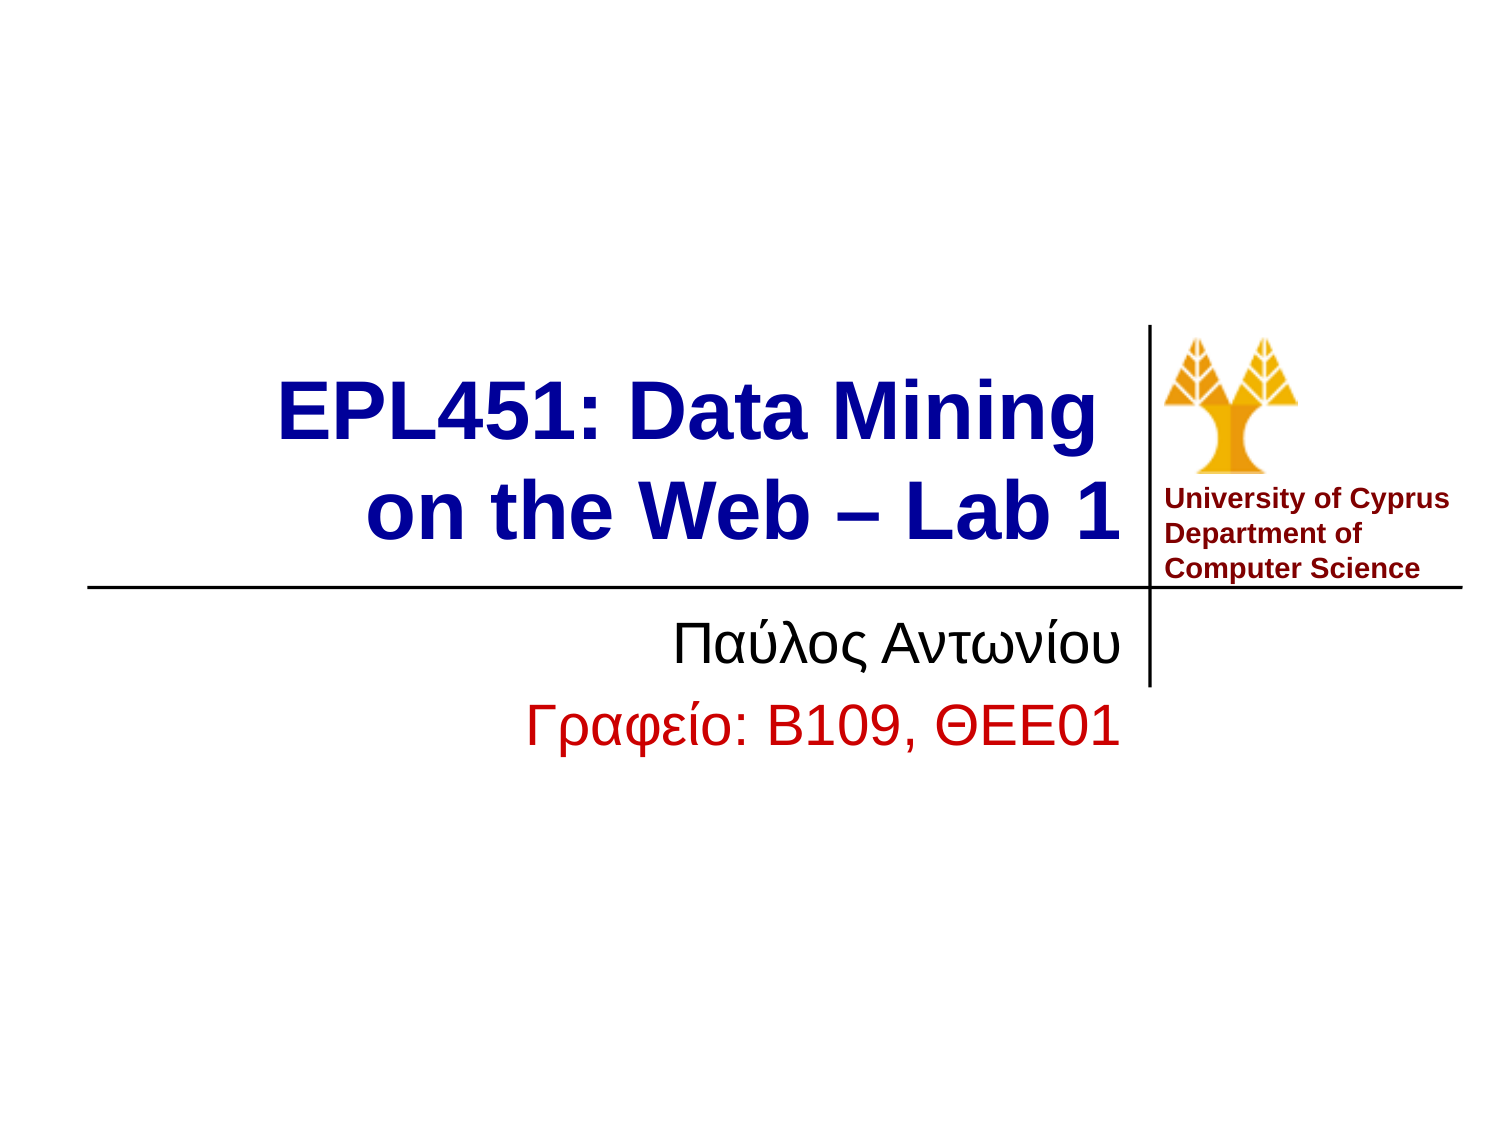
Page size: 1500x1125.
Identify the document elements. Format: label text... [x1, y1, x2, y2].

subtitle Παύλος Αντωνίου Γραφείο: B109, ΘΕΕ01 [87, 597, 1138, 941]
title EPL451: Data Mining on the Web – Lab 1 [87, 337, 1138, 575]
picture [1164, 337, 1298, 474]
